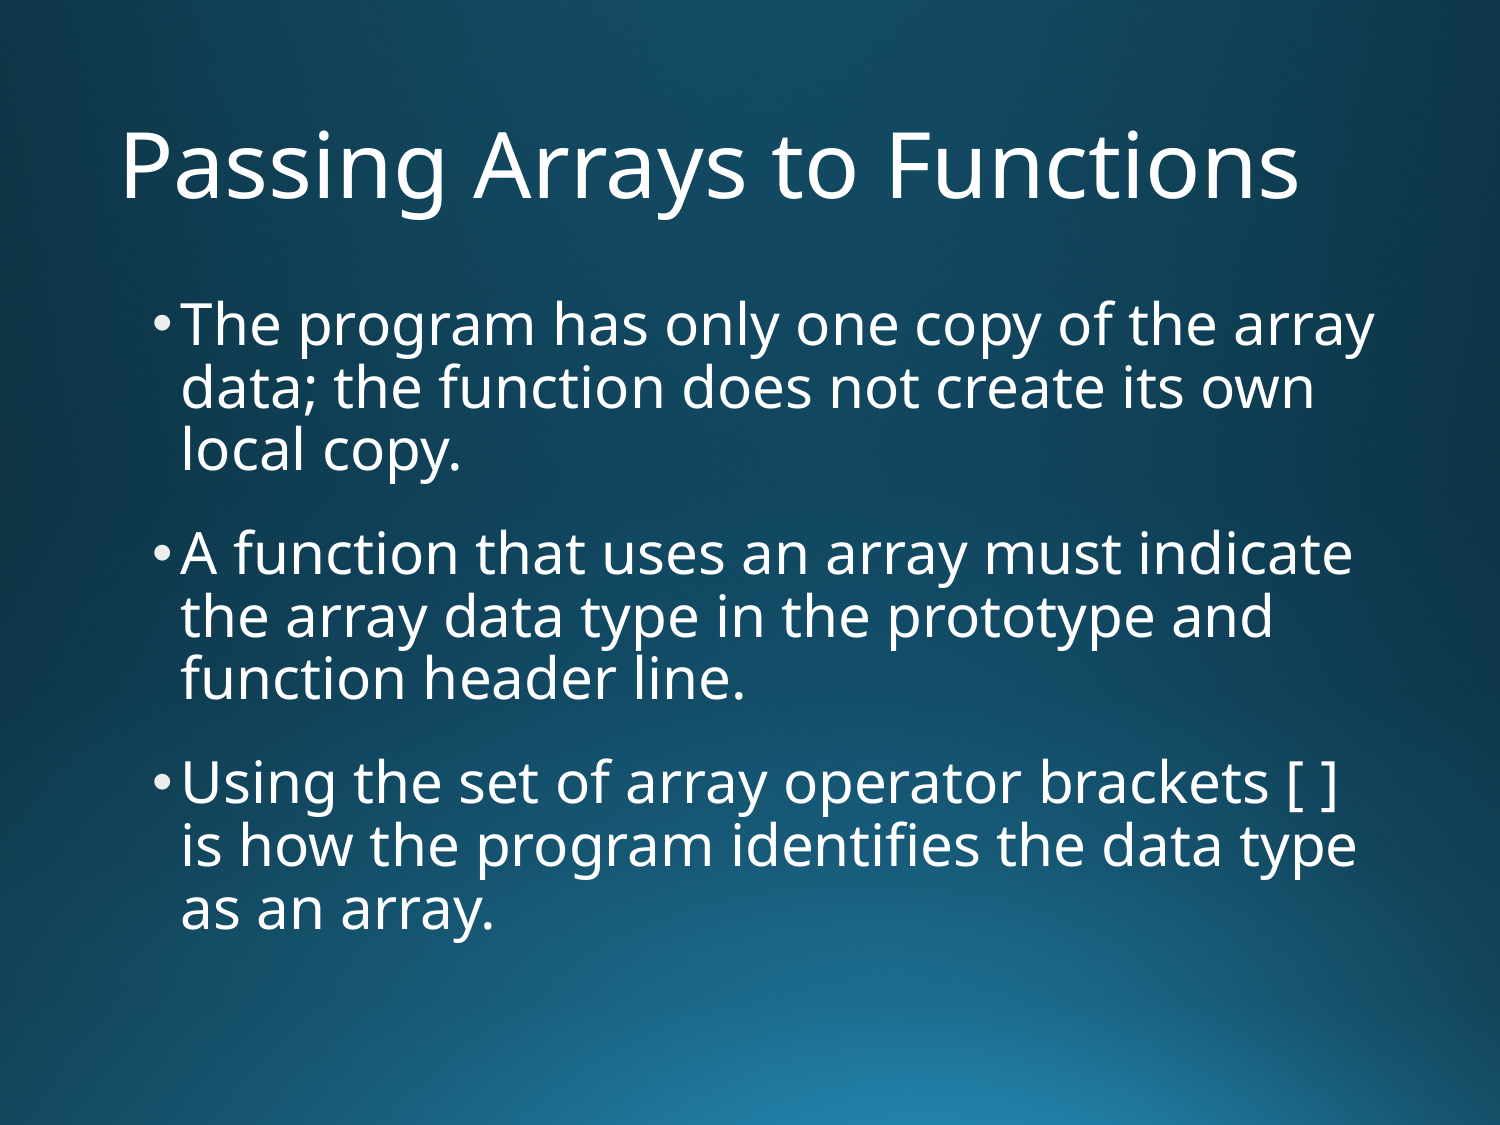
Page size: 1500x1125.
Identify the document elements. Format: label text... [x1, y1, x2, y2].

list The program has only one copy of the array data; the function does not create its own local copy. A function that uses an array must indicate the array data type in the prototype and function header line. Using the set of array operator brackets [ ] is how the program identifies the data type as an array. [137, 287, 1397, 1002]
picture [0, 0, 1500, 1125]
title Passing Arrays to Functions [103, 59, 1397, 278]
